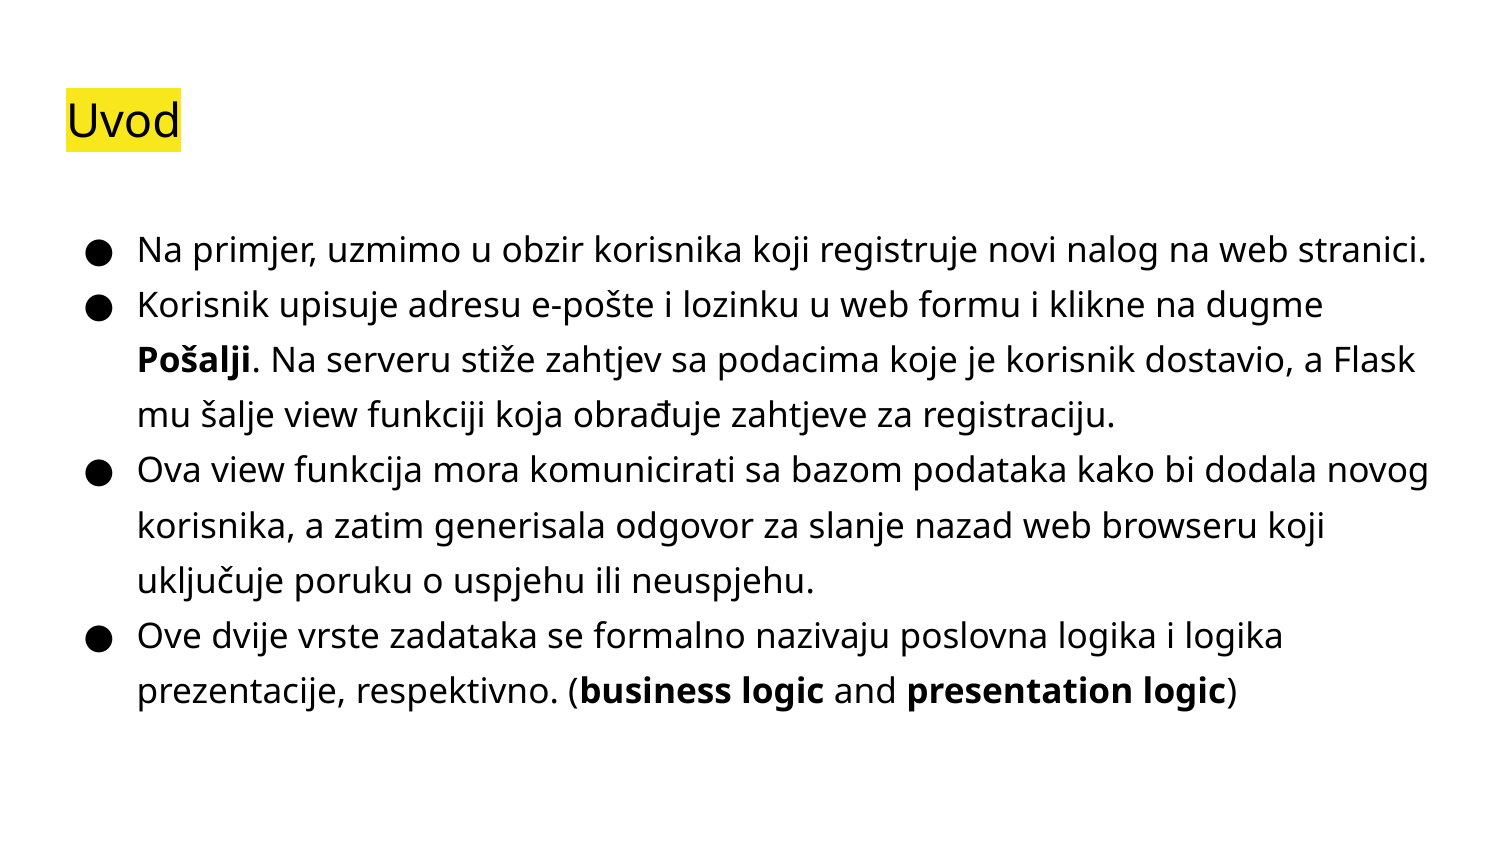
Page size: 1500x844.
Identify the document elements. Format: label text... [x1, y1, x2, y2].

title Uvod [51, 72, 1449, 167]
list Na primjer, uzmimo u obzir korisnika koji registruje novi nalog na web stranici. Korisnik upisuje adresu e-pošte i lozinku u web formu i klikne na dugme Pošalji. Na serveru stiže zahtjev sa podacima koje je korisnik dostavio, a Flask mu šalje view funkciji koja obrađuje zahtjeve za registraciju. Ova view funkcija mora komunicirati sa bazom podataka kako bi dodala novog korisnika, a zatim generisala odgovor za slanje nazad web browseru koji uključuje poruku o uspjehu ili neuspjehu. Ove dvije vrste zadataka se formalno nazivaju poslovna logika i logika prezentacije, respektivno. (business logic and presentation logic) [51, 202, 1449, 750]
